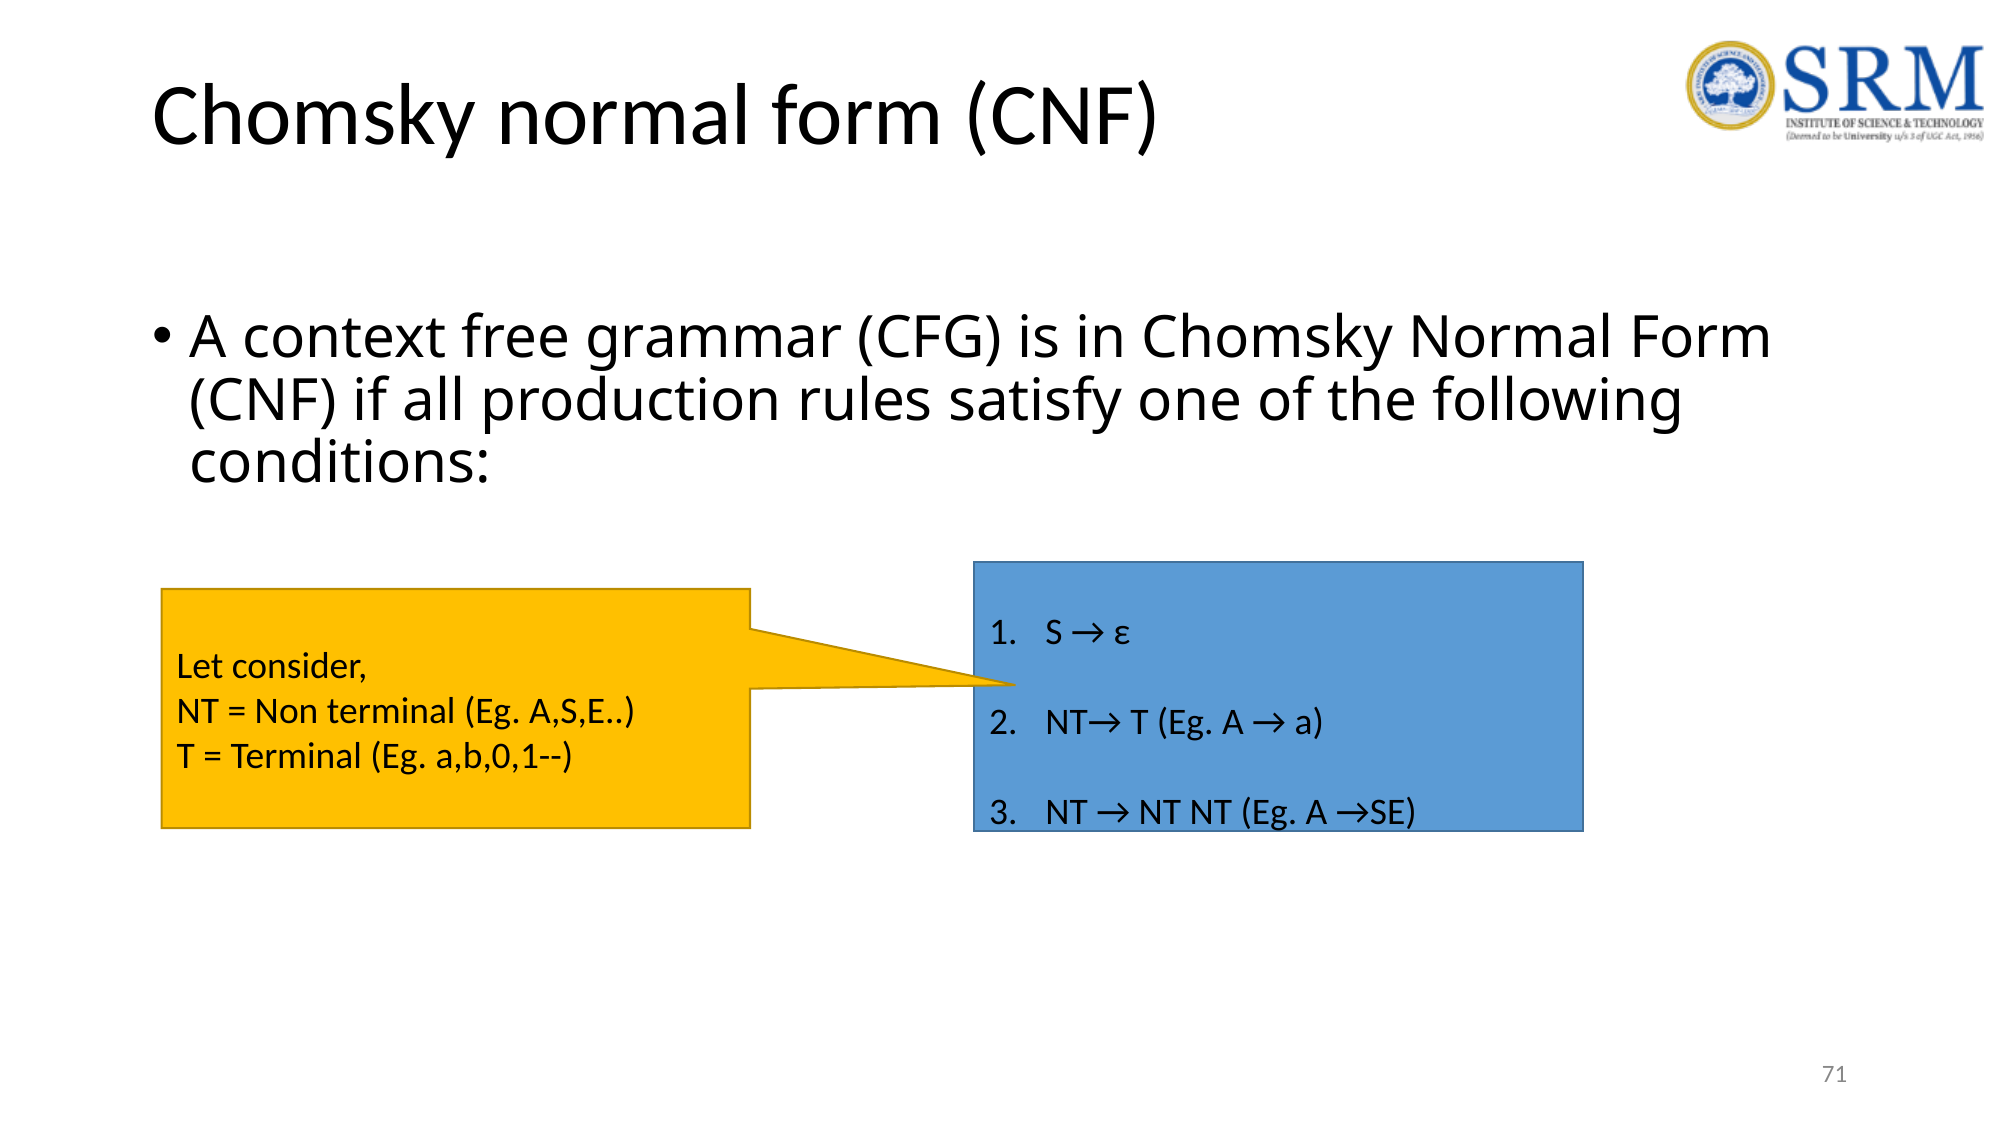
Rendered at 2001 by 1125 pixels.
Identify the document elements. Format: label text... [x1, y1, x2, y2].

slide_number ‹#› [1412, 1042, 1863, 1103]
text_box Let consider, NT = Non terminal (Eg. A,S,E..) T = Terminal (Eg. a,b,0,1--) [161, 589, 1016, 829]
title Chomsky normal form (CNF) [137, 59, 1863, 278]
text_box S → ε NT→ T (Eg. A → a) NT → NT NT (Eg. A →SE) [974, 562, 1583, 832]
list A context free grammar (CFG) is in Chomsky Normal Form (CNF) if all production rules satisfy one of the following conditions: [137, 299, 1863, 1014]
picture [1674, 0, 1993, 182]
